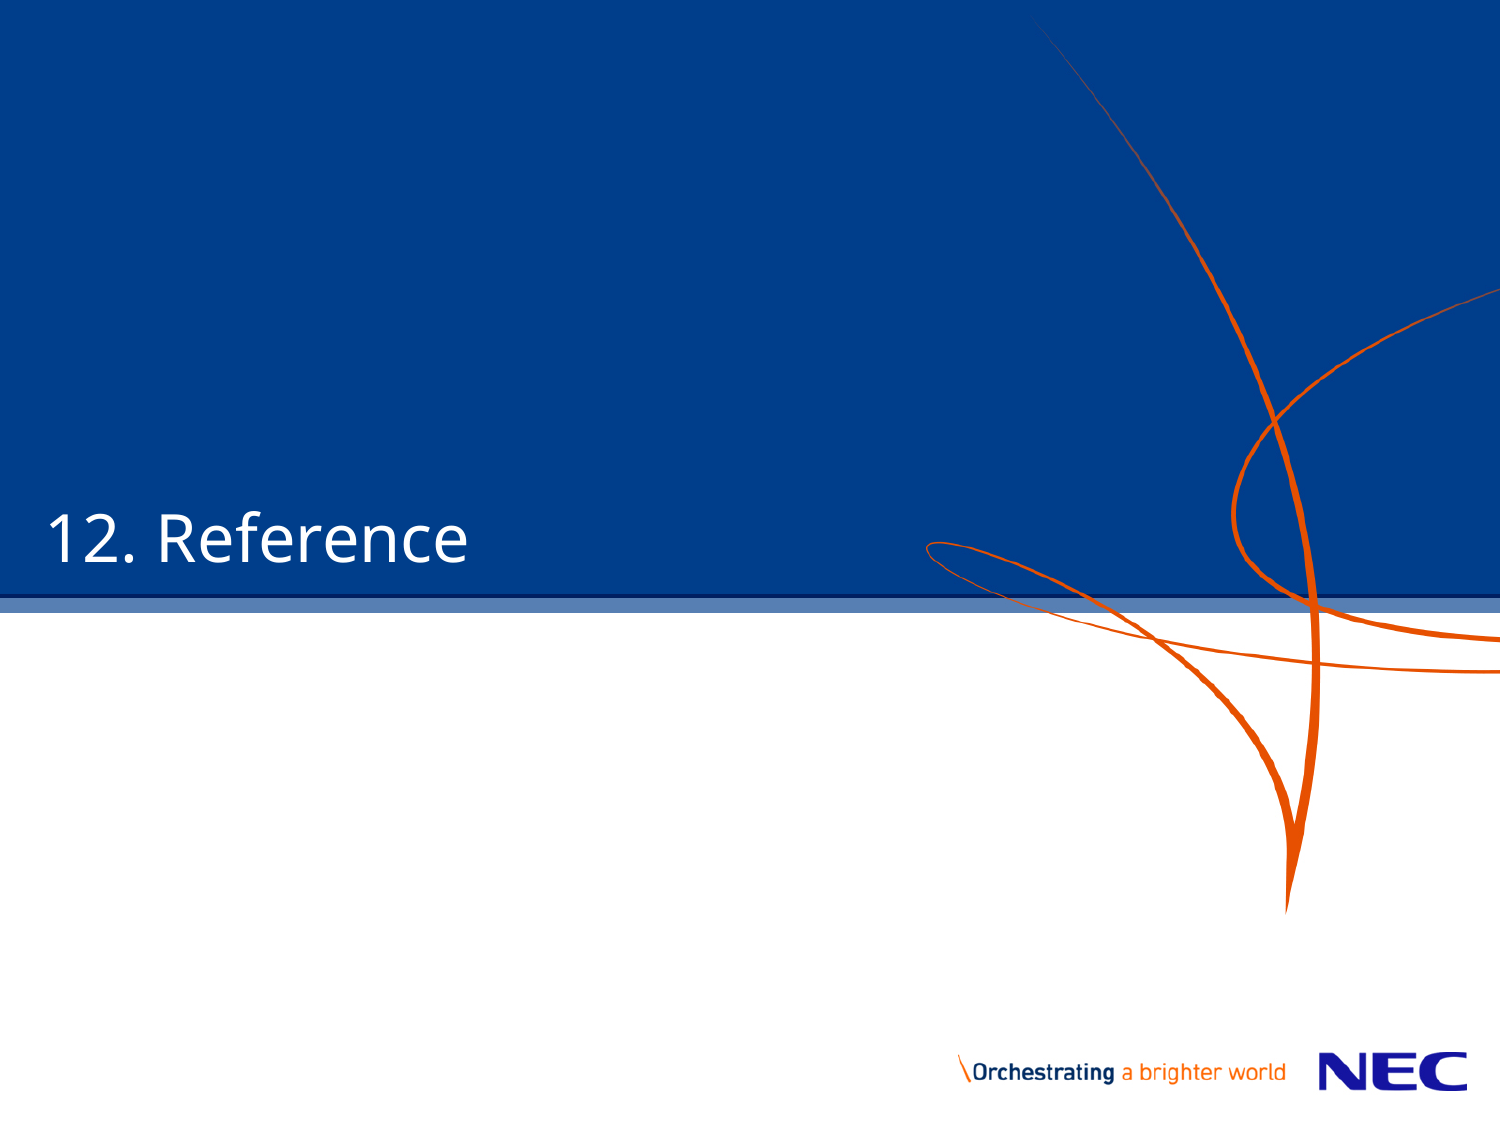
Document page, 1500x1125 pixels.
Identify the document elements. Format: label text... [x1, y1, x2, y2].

picture [0, 0, 1500, 1125]
title 12. Reference [29, 489, 1471, 577]
